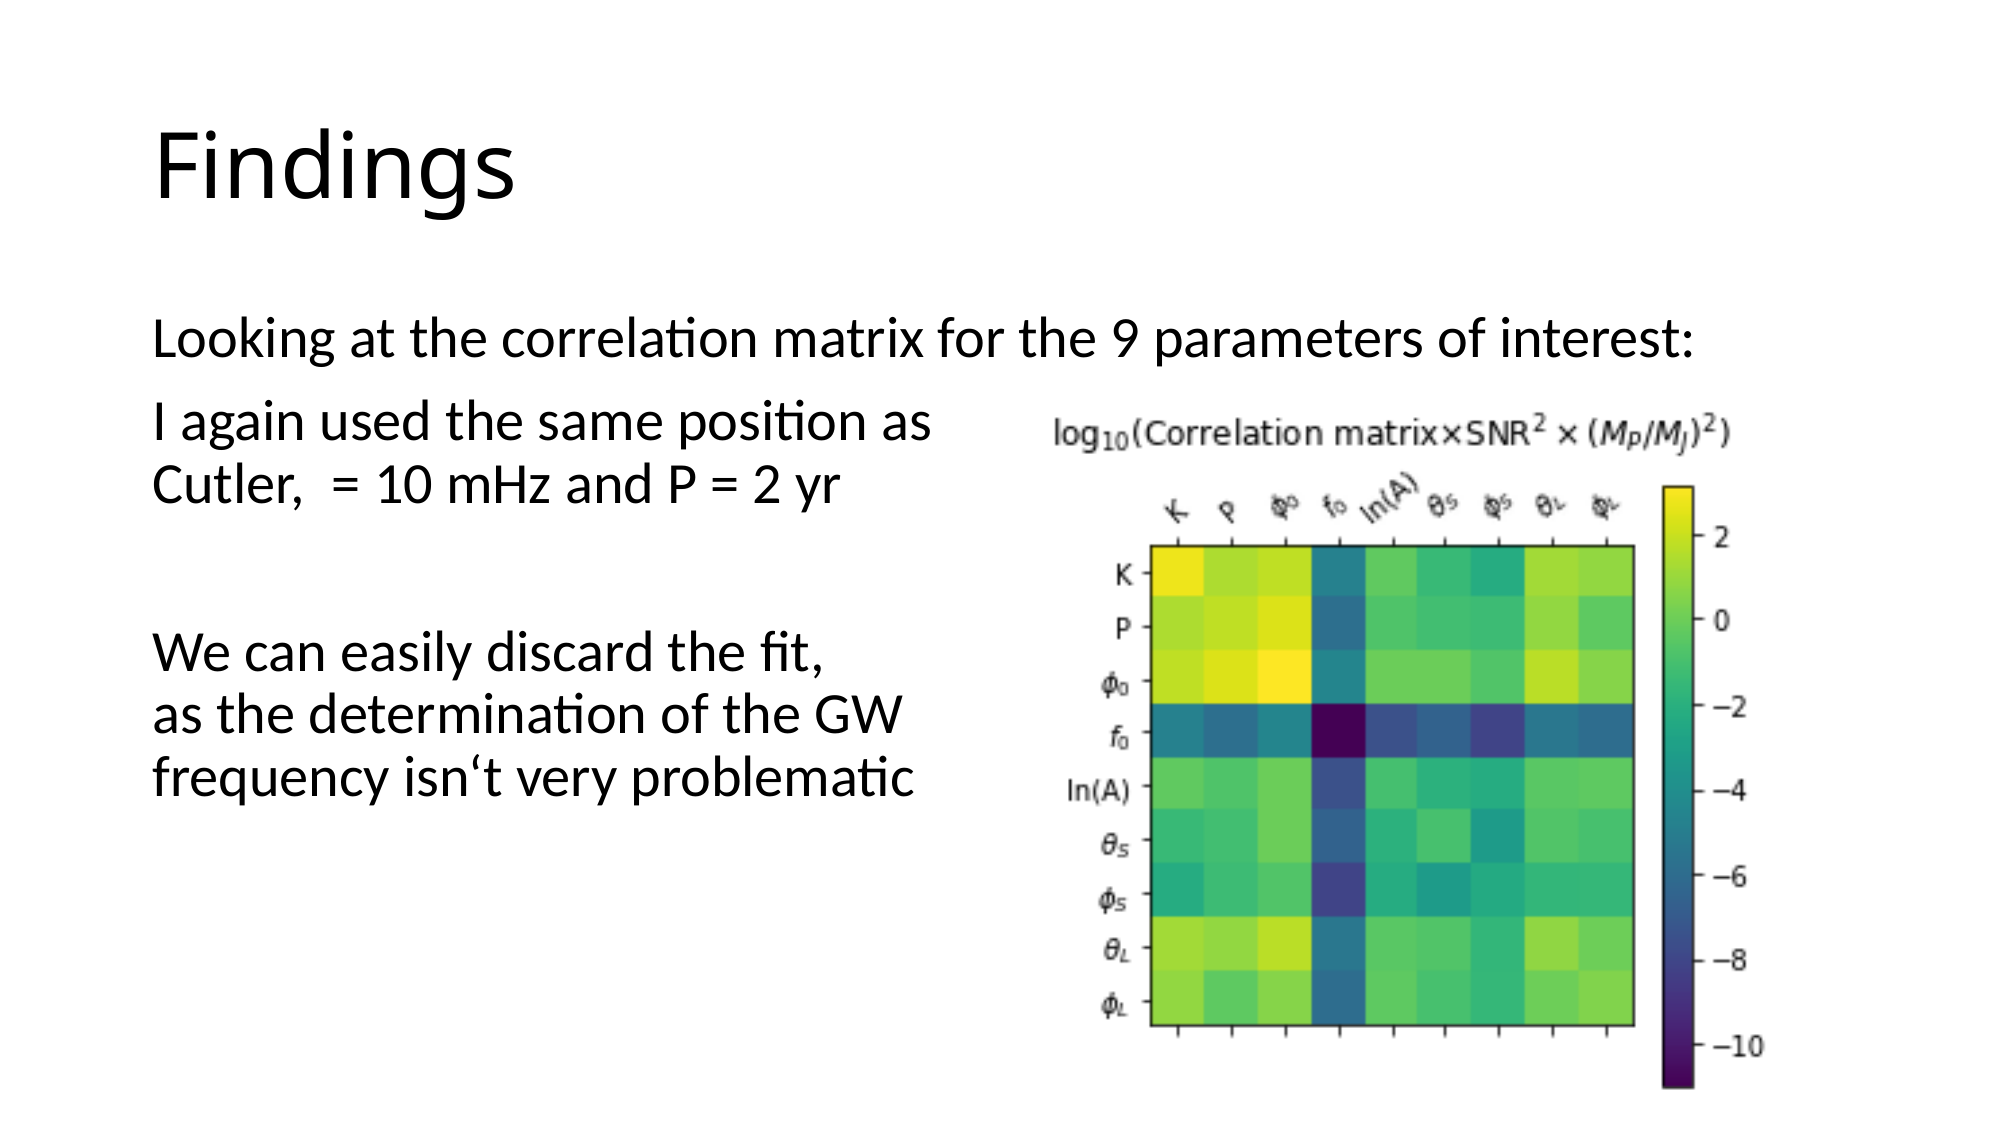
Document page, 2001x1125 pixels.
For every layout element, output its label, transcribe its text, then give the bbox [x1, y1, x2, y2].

title Findings [137, 59, 1863, 278]
picture [1032, 392, 1787, 1107]
